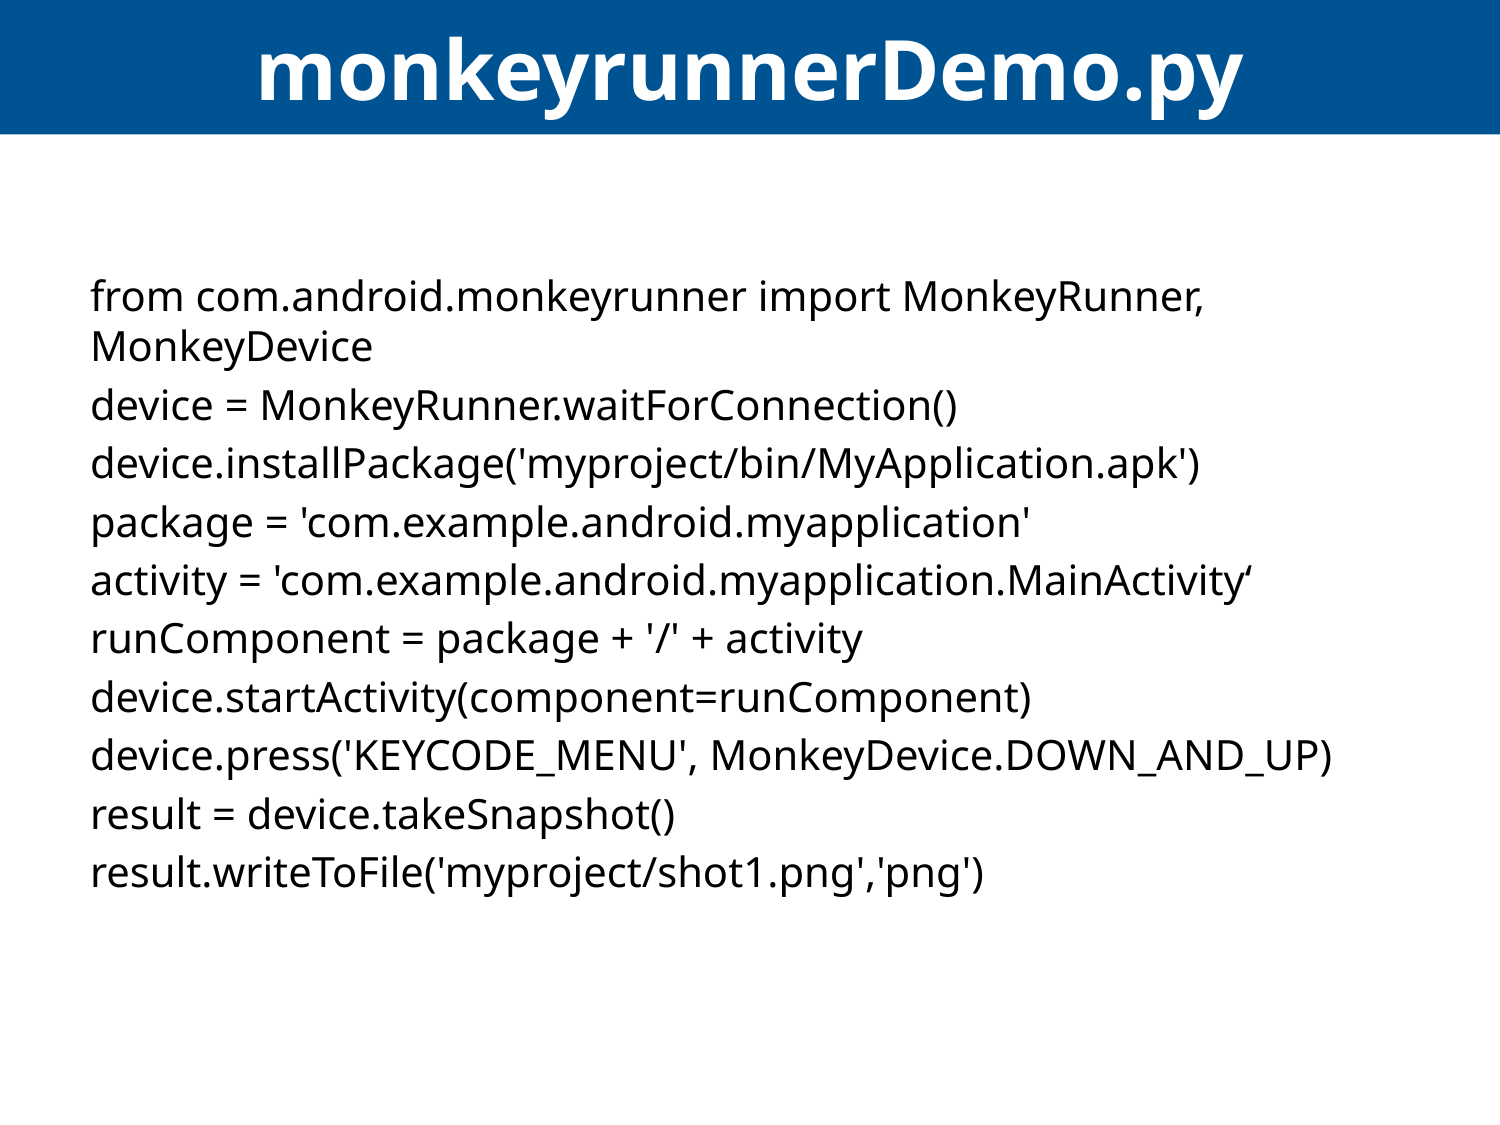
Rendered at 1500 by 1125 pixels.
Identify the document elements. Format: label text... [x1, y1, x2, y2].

list from com.android.monkeyrunner import MonkeyRunner, MonkeyDevice device = MonkeyRunner.waitForConnection() device.installPackage('myproject/bin/MyApplication.apk') package = 'com.example.android.myapplication' activity = 'com.example.android.myapplication.MainActivity‘ runComponent = package + '/' + activity device.startActivity(component=runComponent) device.press('KEYCODE_MENU', MonkeyDevice.DOWN_AND_UP) result = device.takeSnapshot() result.writeToFile('myproject/shot1.png','png') [75, 262, 1425, 1005]
title monkeyrunnerDemo.py [0, 0, 1500, 135]
